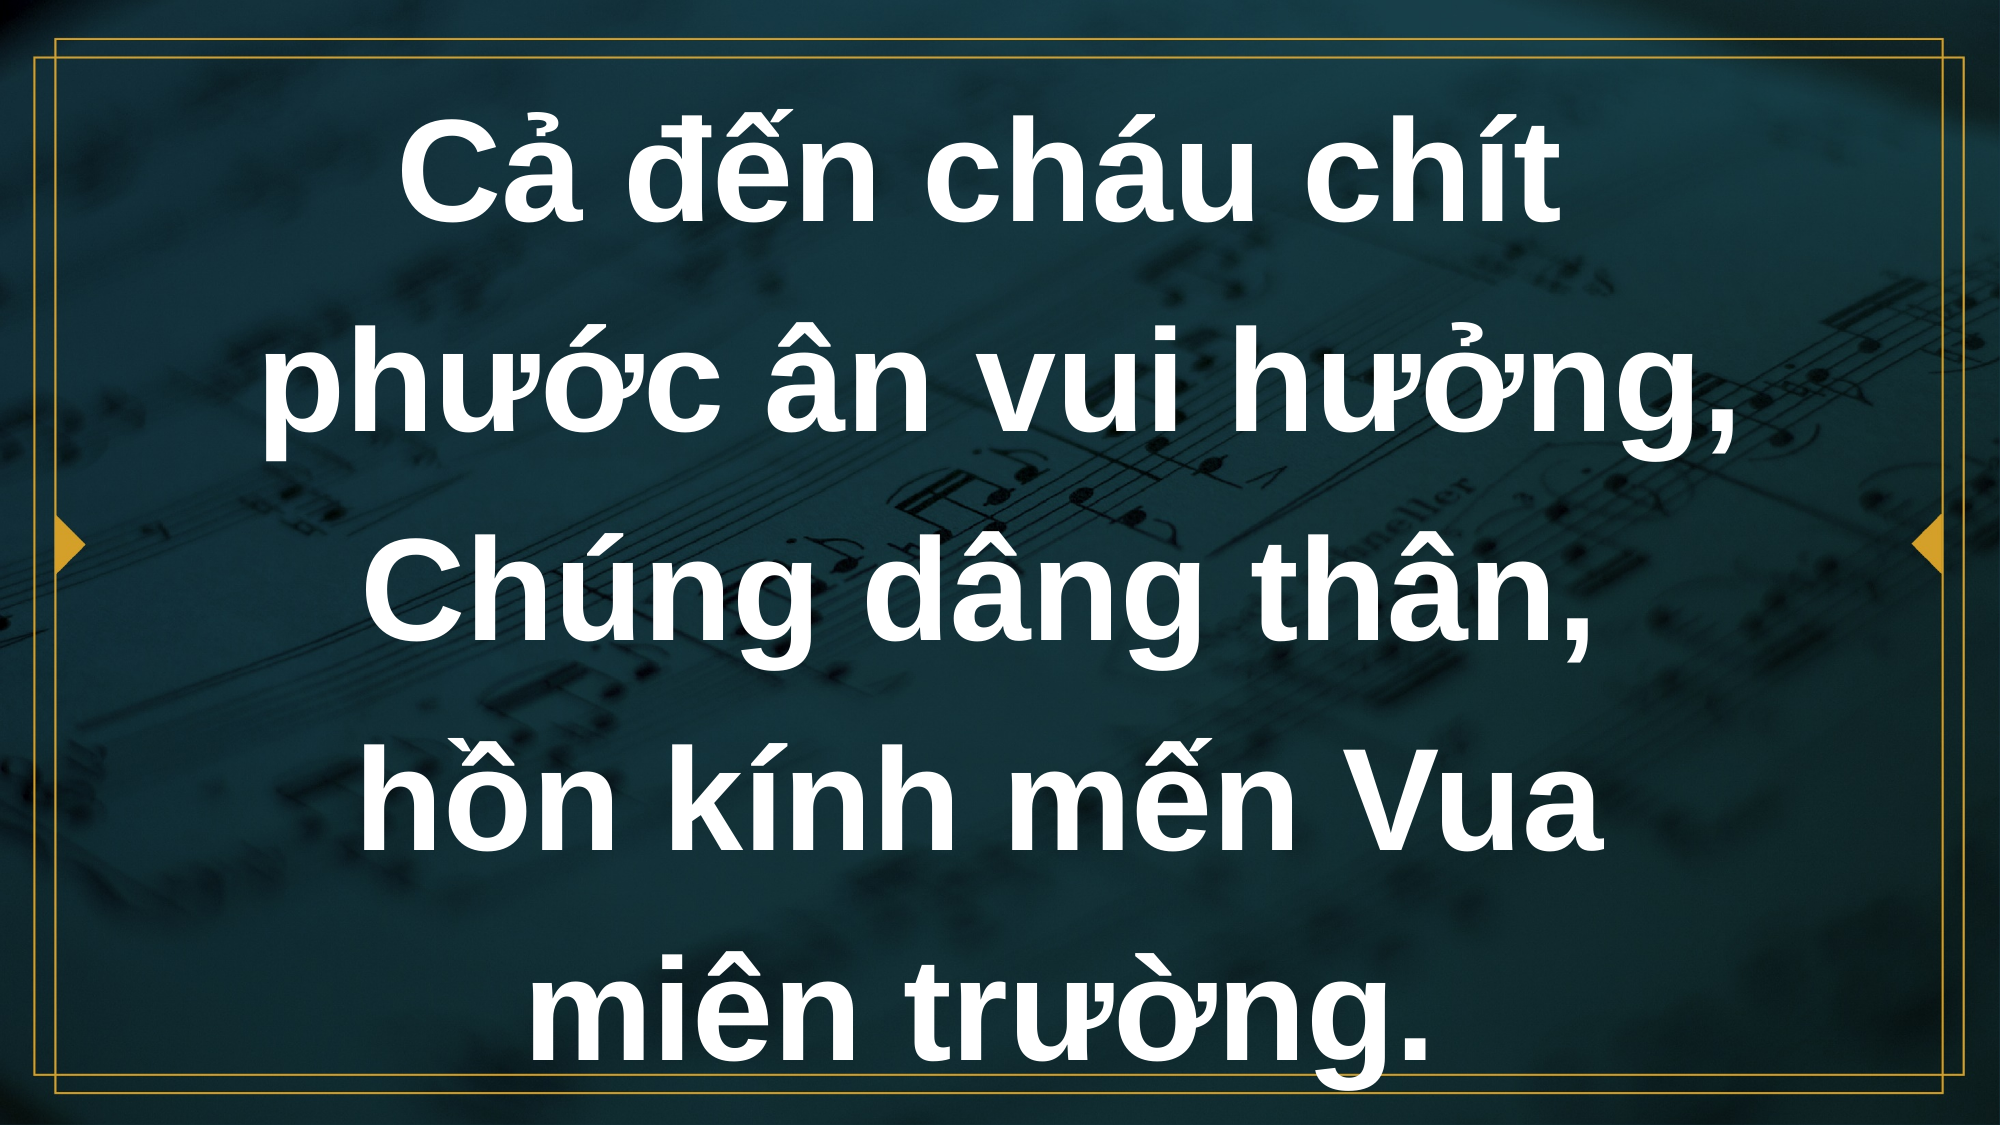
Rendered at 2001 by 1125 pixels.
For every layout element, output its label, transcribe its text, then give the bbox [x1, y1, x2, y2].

title Cả đến cháu chít phước ân vui hưởng, Chúng dâng thân, hồn kính mến Vua miên trường. [55, 53, 1945, 1077]
picture [0, 0, 2000, 1125]
